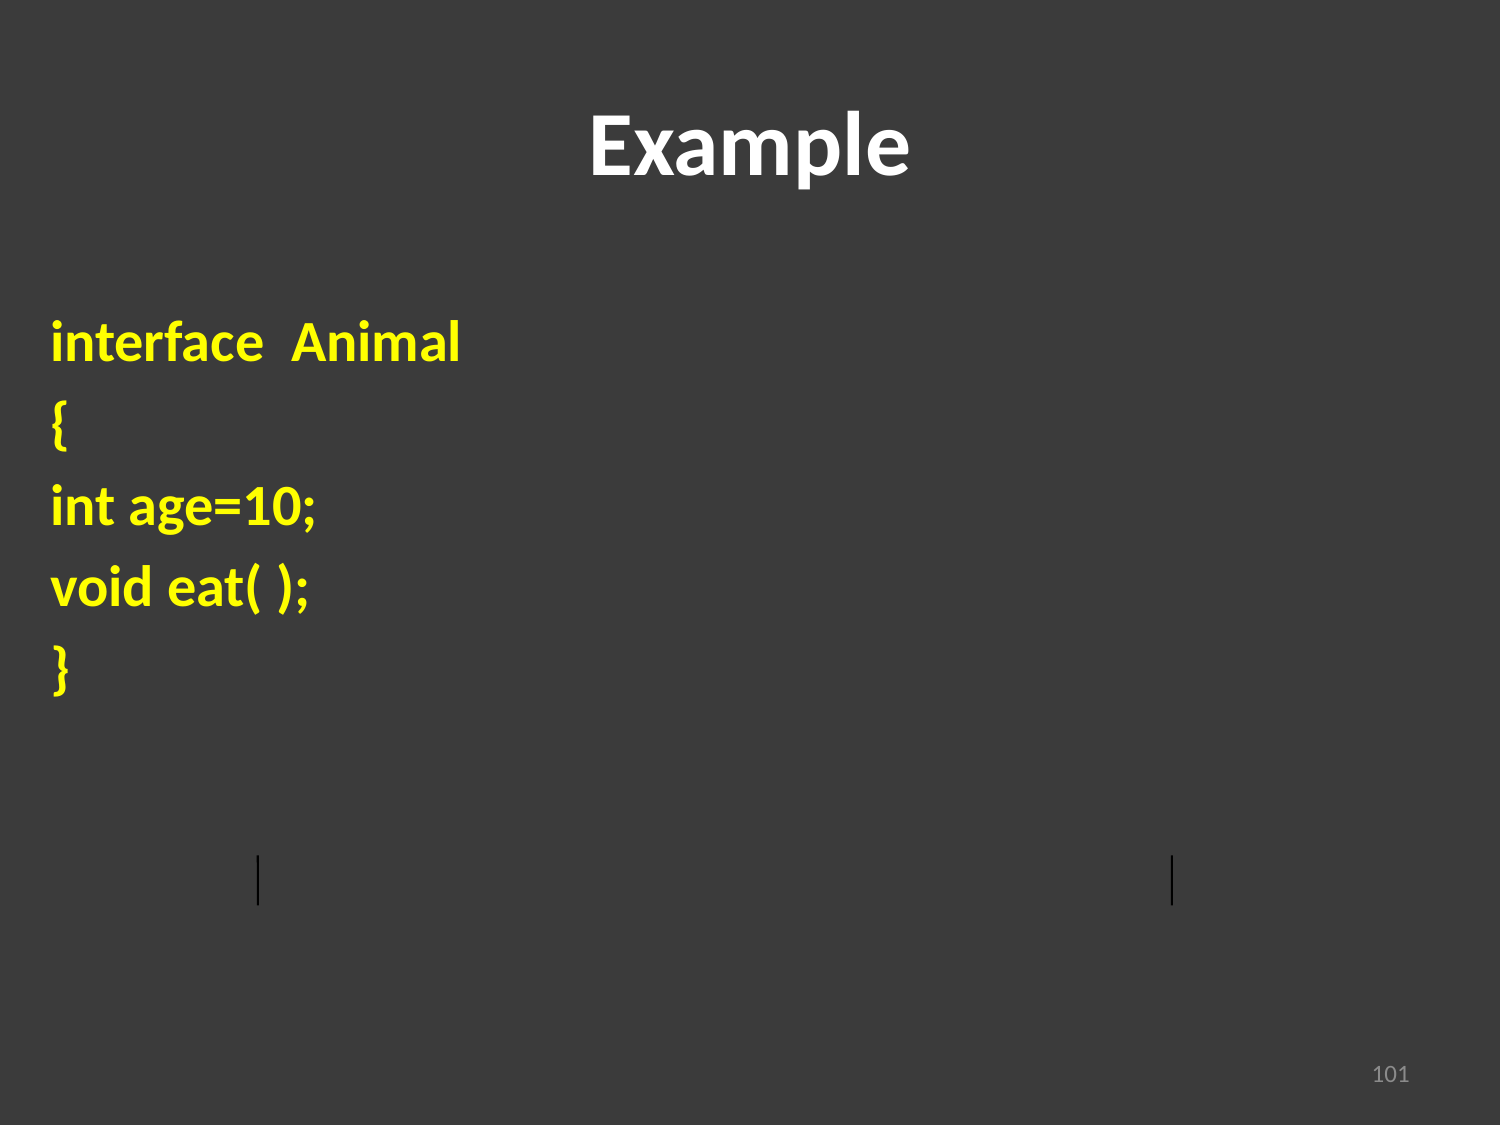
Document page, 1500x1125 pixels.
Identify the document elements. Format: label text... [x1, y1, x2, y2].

list interface Animal { int age=10; void eat( ); } [35, 234, 1465, 1043]
slide_number 101 [1074, 1043, 1425, 1103]
title Example [75, 45, 1425, 233]
